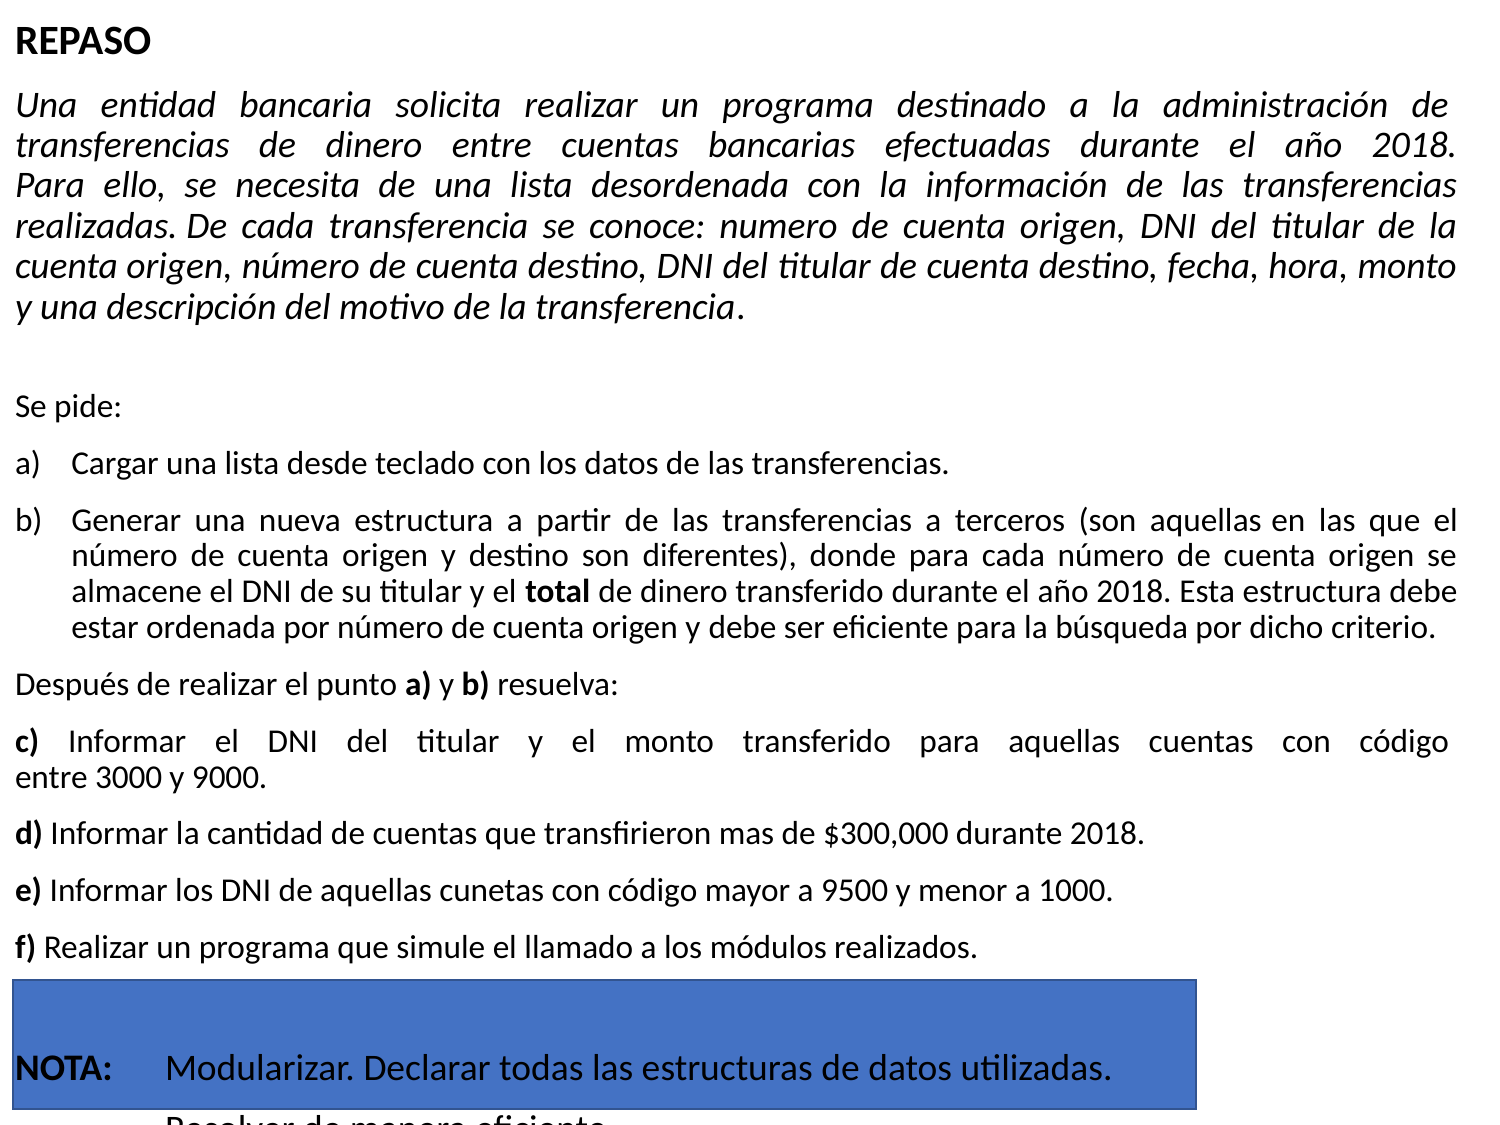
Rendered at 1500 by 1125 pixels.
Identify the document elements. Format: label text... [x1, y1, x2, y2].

subtitle REPASO Una entidad bancaria solicita realizar un programa destinado a la administración de transferencias de dinero entre cuentas bancarias efectuadas durante el año 2018. Para ello, se necesita de una lista desordenada con la información de las transferencias realizadas. De cada transferencia se conoce: numero de cuenta origen, DNI del titular de la cuenta origen, número de cuenta destino, DNI del titular de cuenta destino, fecha, hora, monto y una descripción del motivo de la transferencia. Se pide: Cargar una lista desde teclado con los datos de las transferencias. Generar una nueva estructura a partir de las transferencias a terceros (son aquellas en las que el número de cuenta origen y destino son diferentes), donde para cada número de cuenta origen se almacene el DNI de su titular y el total de dinero transferido durante el año 2018. Esta estructura debe estar ordenada por número de cuenta origen y debe ser eficiente para la búsqueda por dicho criterio. Después de realizar el punto a) y b) resuelva: c) Informar el DNI del titular y el monto transferido para aquellas cuentas con código entre 3000 y 9000. d) Informar la cantidad de cuentas que transfirieron mas de $300,000 durante 2018. e) Informar los DNI de aquellas cunetas con código mayor a 9500 y menor a 1000. f) Realizar un programa que simule el llamado a los módulos realizados. NOTA: Modularizar. Declarar todas las estructuras de datos utilizadas. Resolver de manera eficiente. [0, 11, 1474, 1125]
